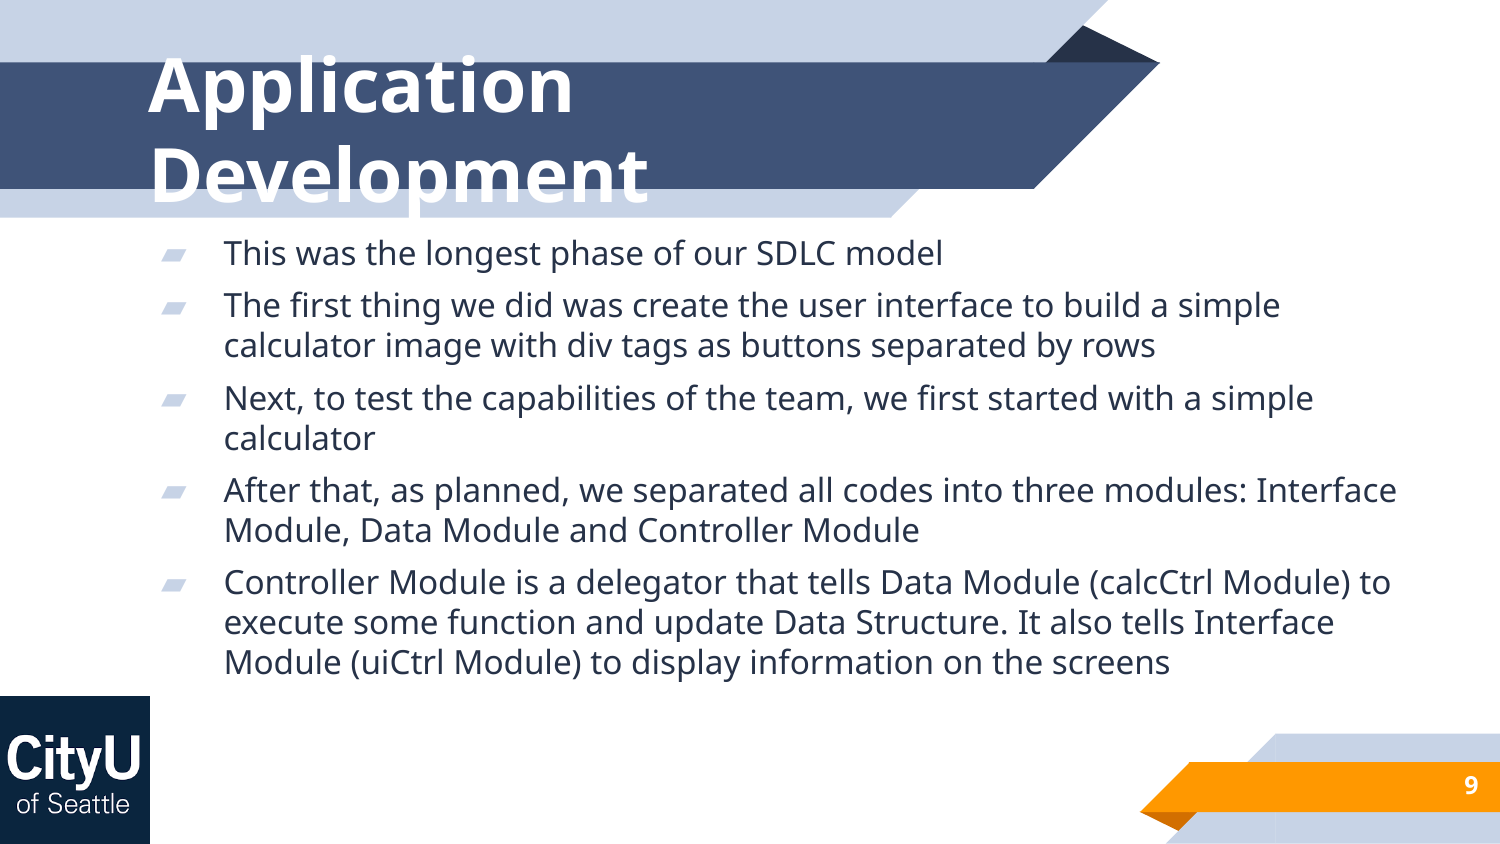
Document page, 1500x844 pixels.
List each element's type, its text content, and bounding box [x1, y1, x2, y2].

list This was the longest phase of our SDLC model The first thing we did was create the user interface to build a simple calculator image with div tags as buttons separated by rows Next, to test the capabilities of the team, we first started with a simple calculator After that, as planned, we separated all codes into three modules: Interface Module, Data Module and Controller Module Controller Module is a delegator that tells Data Module (calcCtrl Module) to execute some function and update Data Structure. It also tells Interface Module (uiCtrl Module) to display information on the screens [133, 217, 1438, 696]
slide_number 9 [1249, 760, 1494, 813]
title Application Development [133, 64, 1089, 190]
picture [0, 696, 150, 844]
